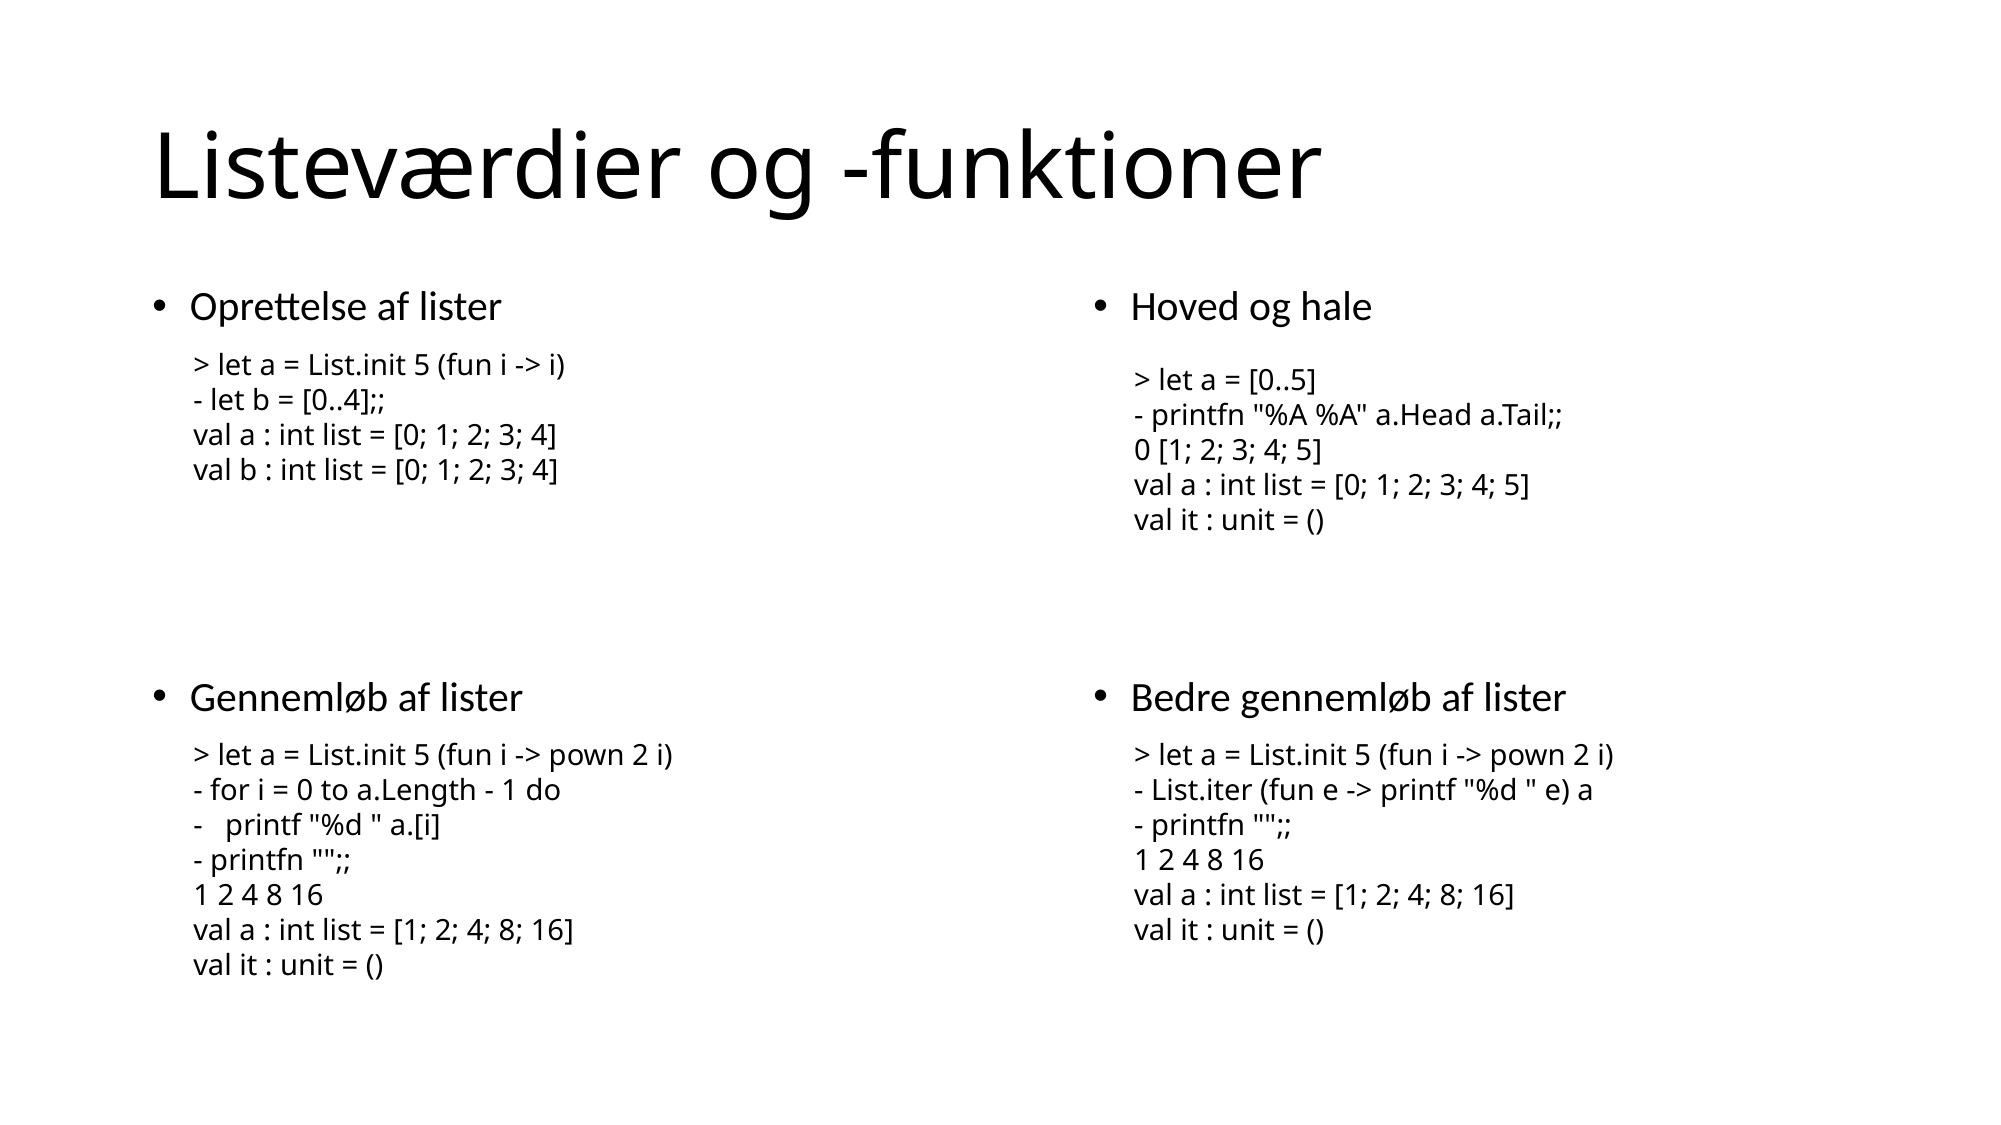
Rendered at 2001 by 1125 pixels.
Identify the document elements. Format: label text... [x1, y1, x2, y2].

text_box Hoved og hale [1078, 277, 1737, 358]
title Listeværdier og -funktioner [137, 59, 1863, 278]
text_box Bedre gennemløb af lister [1078, 667, 1863, 749]
text_box > let a = List.init 5 (fun i -> i) - let b = [0..4];; val a : int list = [0; 1; 2; 3; 4] val b : int list = [0; 1; 2; 3; 4] [178, 338, 828, 494]
text_box > let a = List.init 5 (fun i -> pown 2 i) - for i = 0 to a.Length - 1 do - printf "%d " a.[i] - printfn "";; 1 2 4 8 16 val a : int list = [1; 2; 4; 8; 16] val it : unit = () [178, 729, 828, 989]
text_box > let a = [0..5] - printfn "%A %A" a.Head a.Tail;; 0 [1; 2; 3; 4; 5] val a : int list = [0; 1; 2; 3; 4; 5] val it : unit = () [1119, 354, 1768, 544]
text_box > let a = List.init 5 (fun i -> pown 2 i) - List.iter (fun e -> printf "%d " e) a - printfn "";; 1 2 4 8 16 val a : int list = [1; 2; 4; 8; 16] val it : unit = () [1119, 749, 1768, 954]
list Oprettelse af lister [137, 277, 777, 358]
text_box Gennemløb af lister [137, 667, 777, 749]
